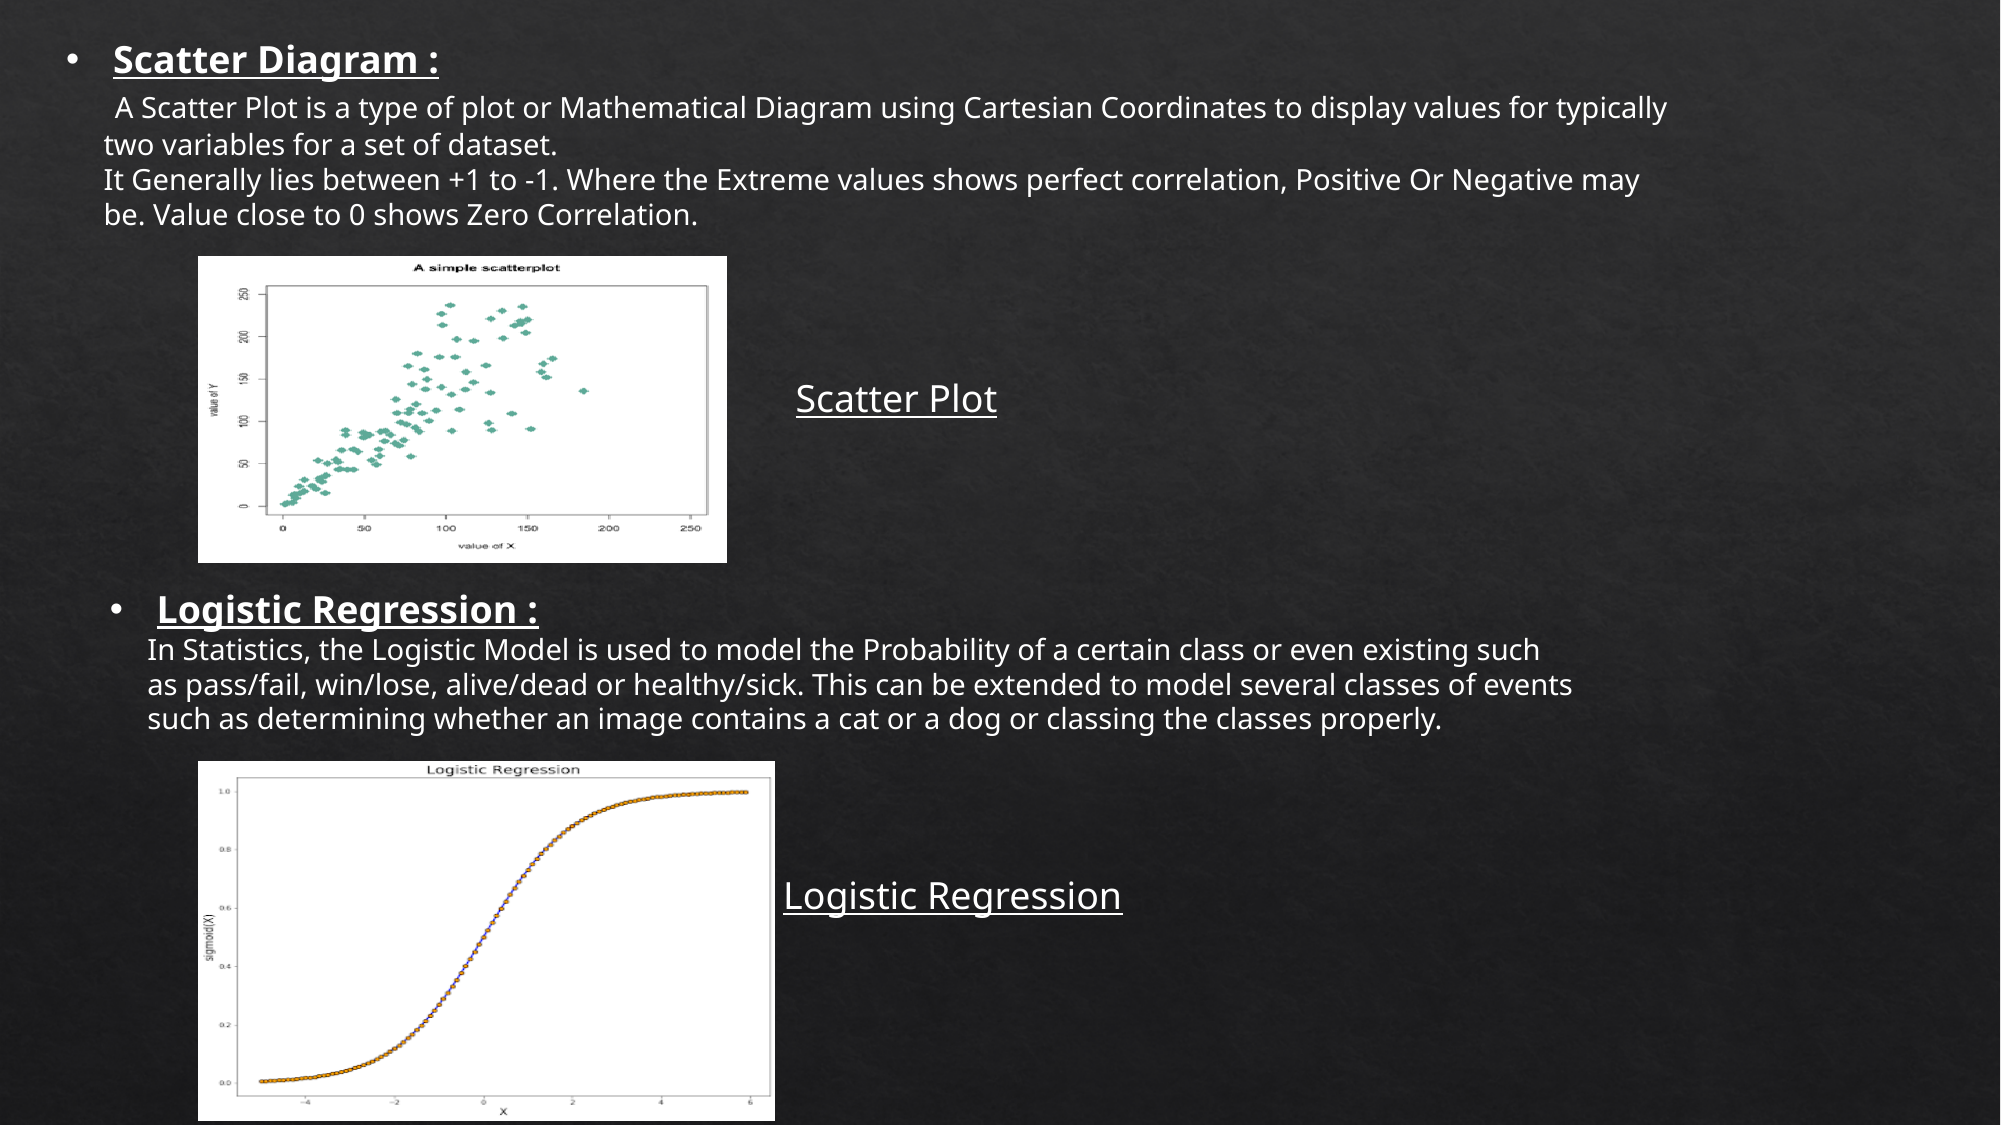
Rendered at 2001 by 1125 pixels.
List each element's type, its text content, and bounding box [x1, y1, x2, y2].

text_box Logistic Regression : In Statistics, the Logistic Model is used to model the Probability of a certain class or even existing such as pass/fail, win/lose, alive/dead or healthy/sick. This can be extended to model several classes of events such as determining whether an image contains a cat or a dog or classing the classes properly. [95, 578, 1984, 744]
text_box Scatter Diagram : A Scatter Plot is a type of plot or Mathematical Diagram using Cartesian Coordinates to display values for typically two variables for a set of dataset. It Generally lies between +1 to -1. Where the Extreme values shows perfect correlation, Positive Or Negative may be. Value close to 0 shows Zero Correlation. [51, 28, 1984, 239]
picture [197, 256, 727, 563]
text_box Scatter Plot [780, 367, 1013, 428]
text_box Logistic Regression [783, 864, 1138, 925]
picture [197, 760, 775, 1121]
